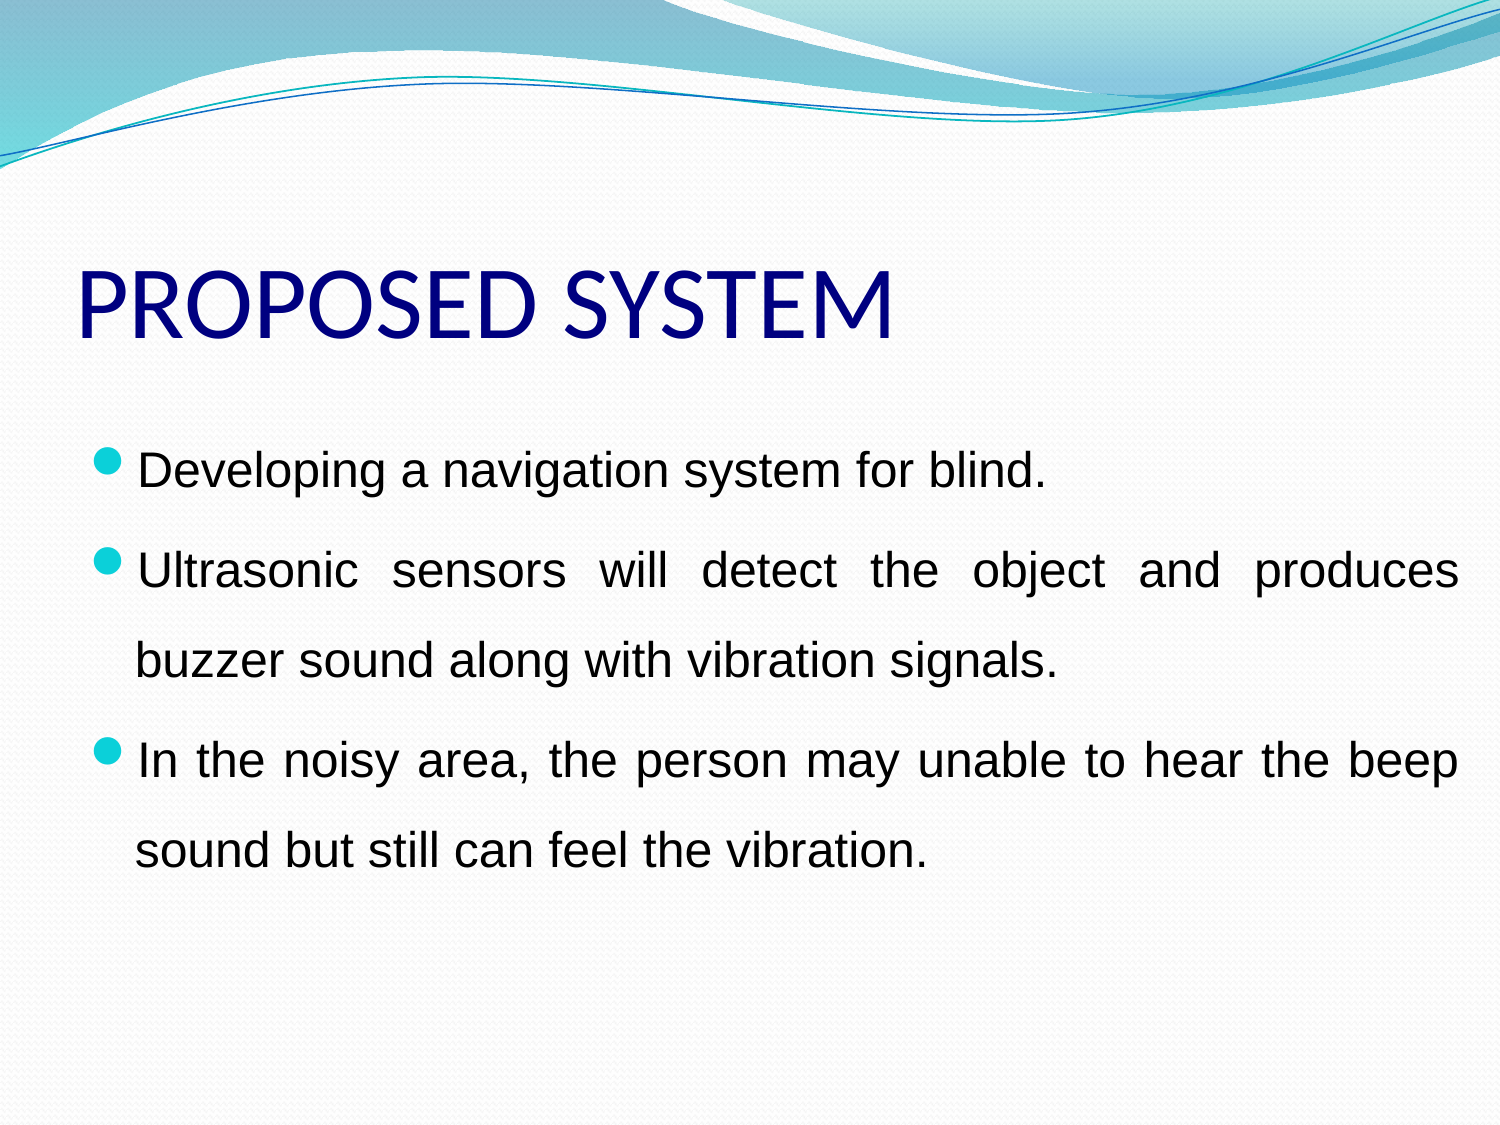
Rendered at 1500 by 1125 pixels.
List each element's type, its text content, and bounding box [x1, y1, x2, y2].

title PROPOSED SYSTEM [75, 212, 1425, 360]
list Developing a navigation system for blind. Ultrasonic sensors will detect the object and produces buzzer sound along with vibration signals. In the noisy area, the person may unable to hear the beep sound but still can feel the vibration. [75, 399, 1475, 925]
